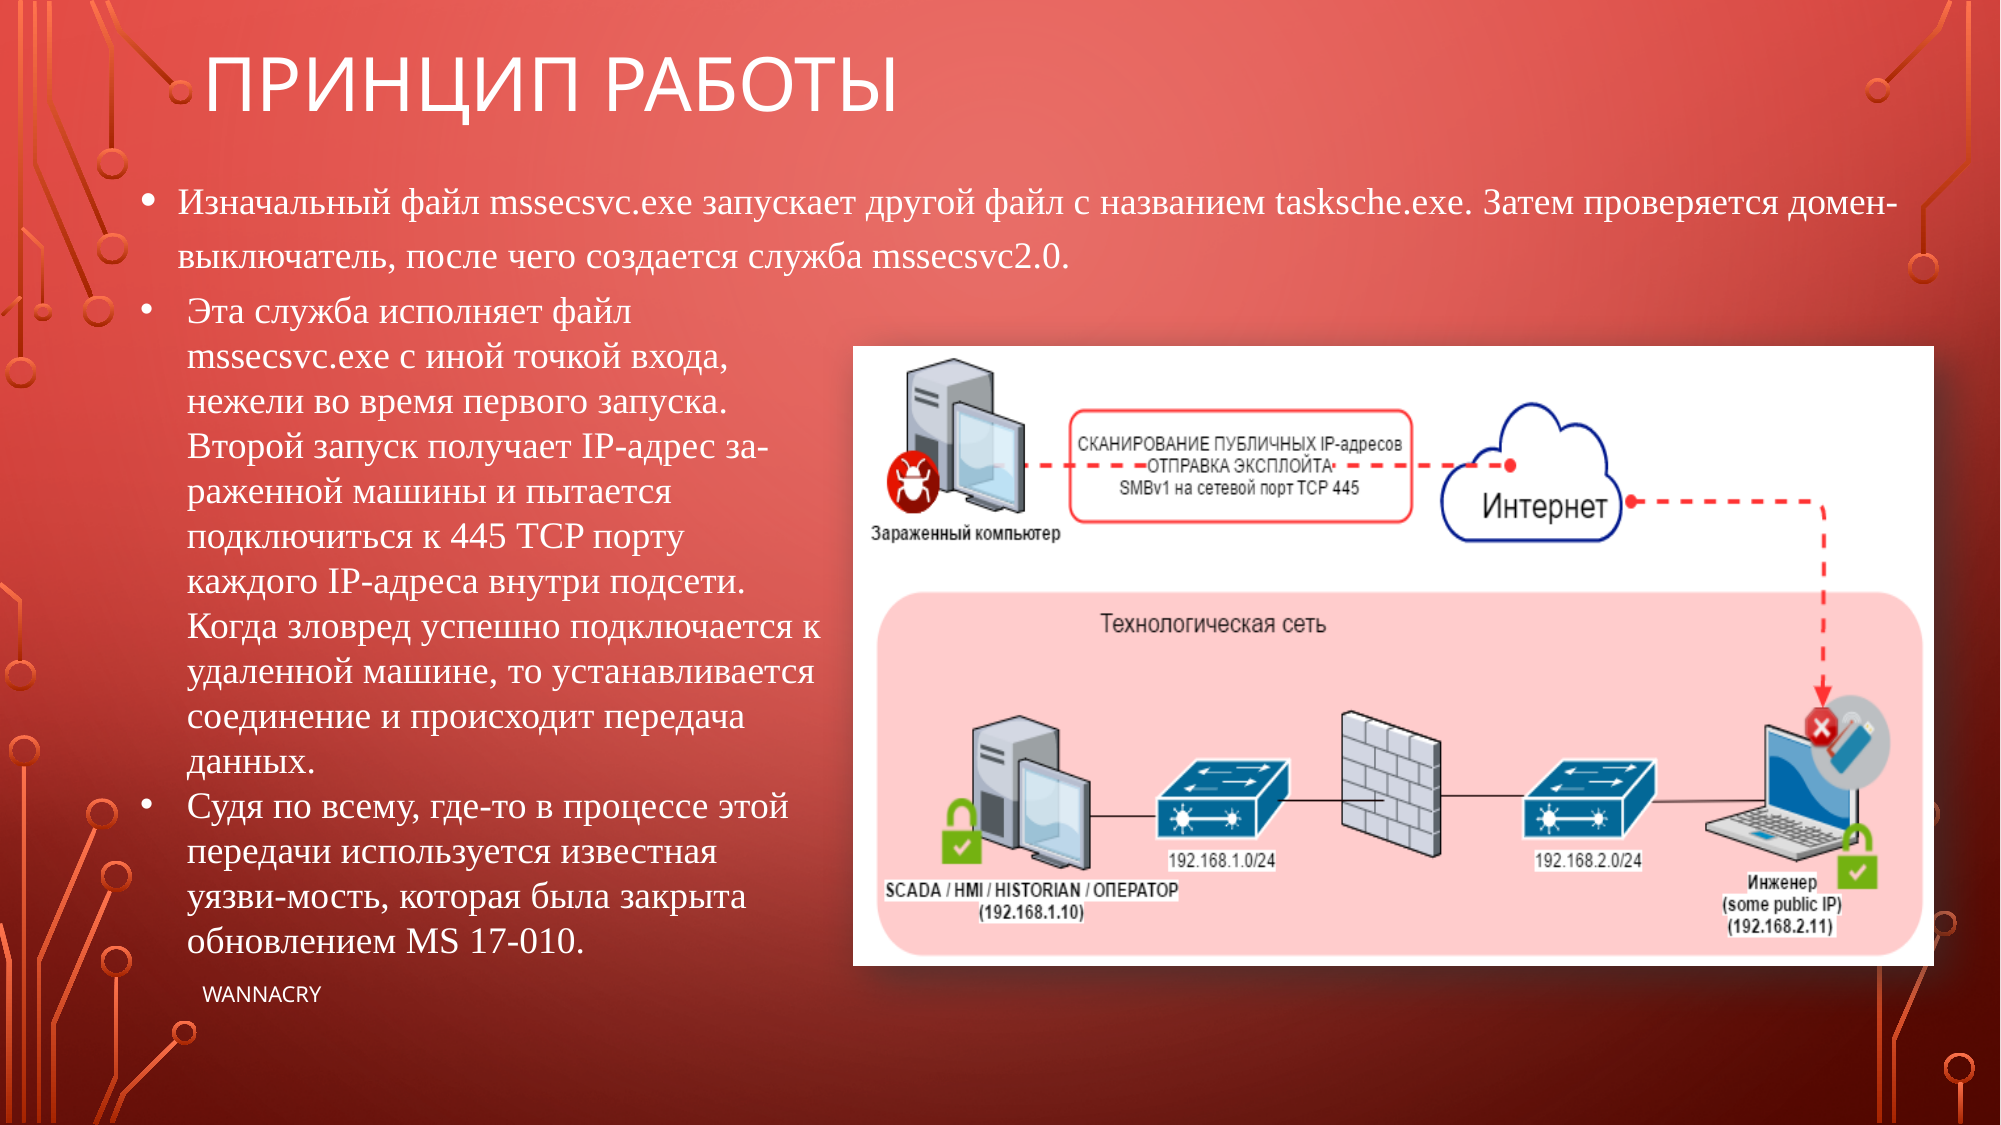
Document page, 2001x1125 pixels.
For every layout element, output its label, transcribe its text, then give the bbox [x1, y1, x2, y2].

text_box Изначальный файл mssecsvc.exe запускает другой файл с названием tasksche.exe. Затем проверяется домен-выключатель, после чего создается служба mssecsvc2.0. [125, 160, 1920, 374]
text_box Эта служба исполняет файл mssecsvc.exe с иной точкой входа, нежели во время первого запуска. Второй запуск получает IP-адрес за-раженной машины и пытается подключиться к 445 TCP порту каждого IP-адреса внутри подсети. Когда зловред успешно подключается к удаленной машине, то устанавливается соединение и происходит передача данных. Судя по всему, где-то в процессе этой передачи используется известная уязви-мость, которая была закрыта обновлением MS 17-010. [125, 278, 837, 969]
footer WannaCry [187, 968, 1211, 1025]
text_box Принцип работы [187, 39, 1813, 160]
picture [852, 346, 1935, 966]
